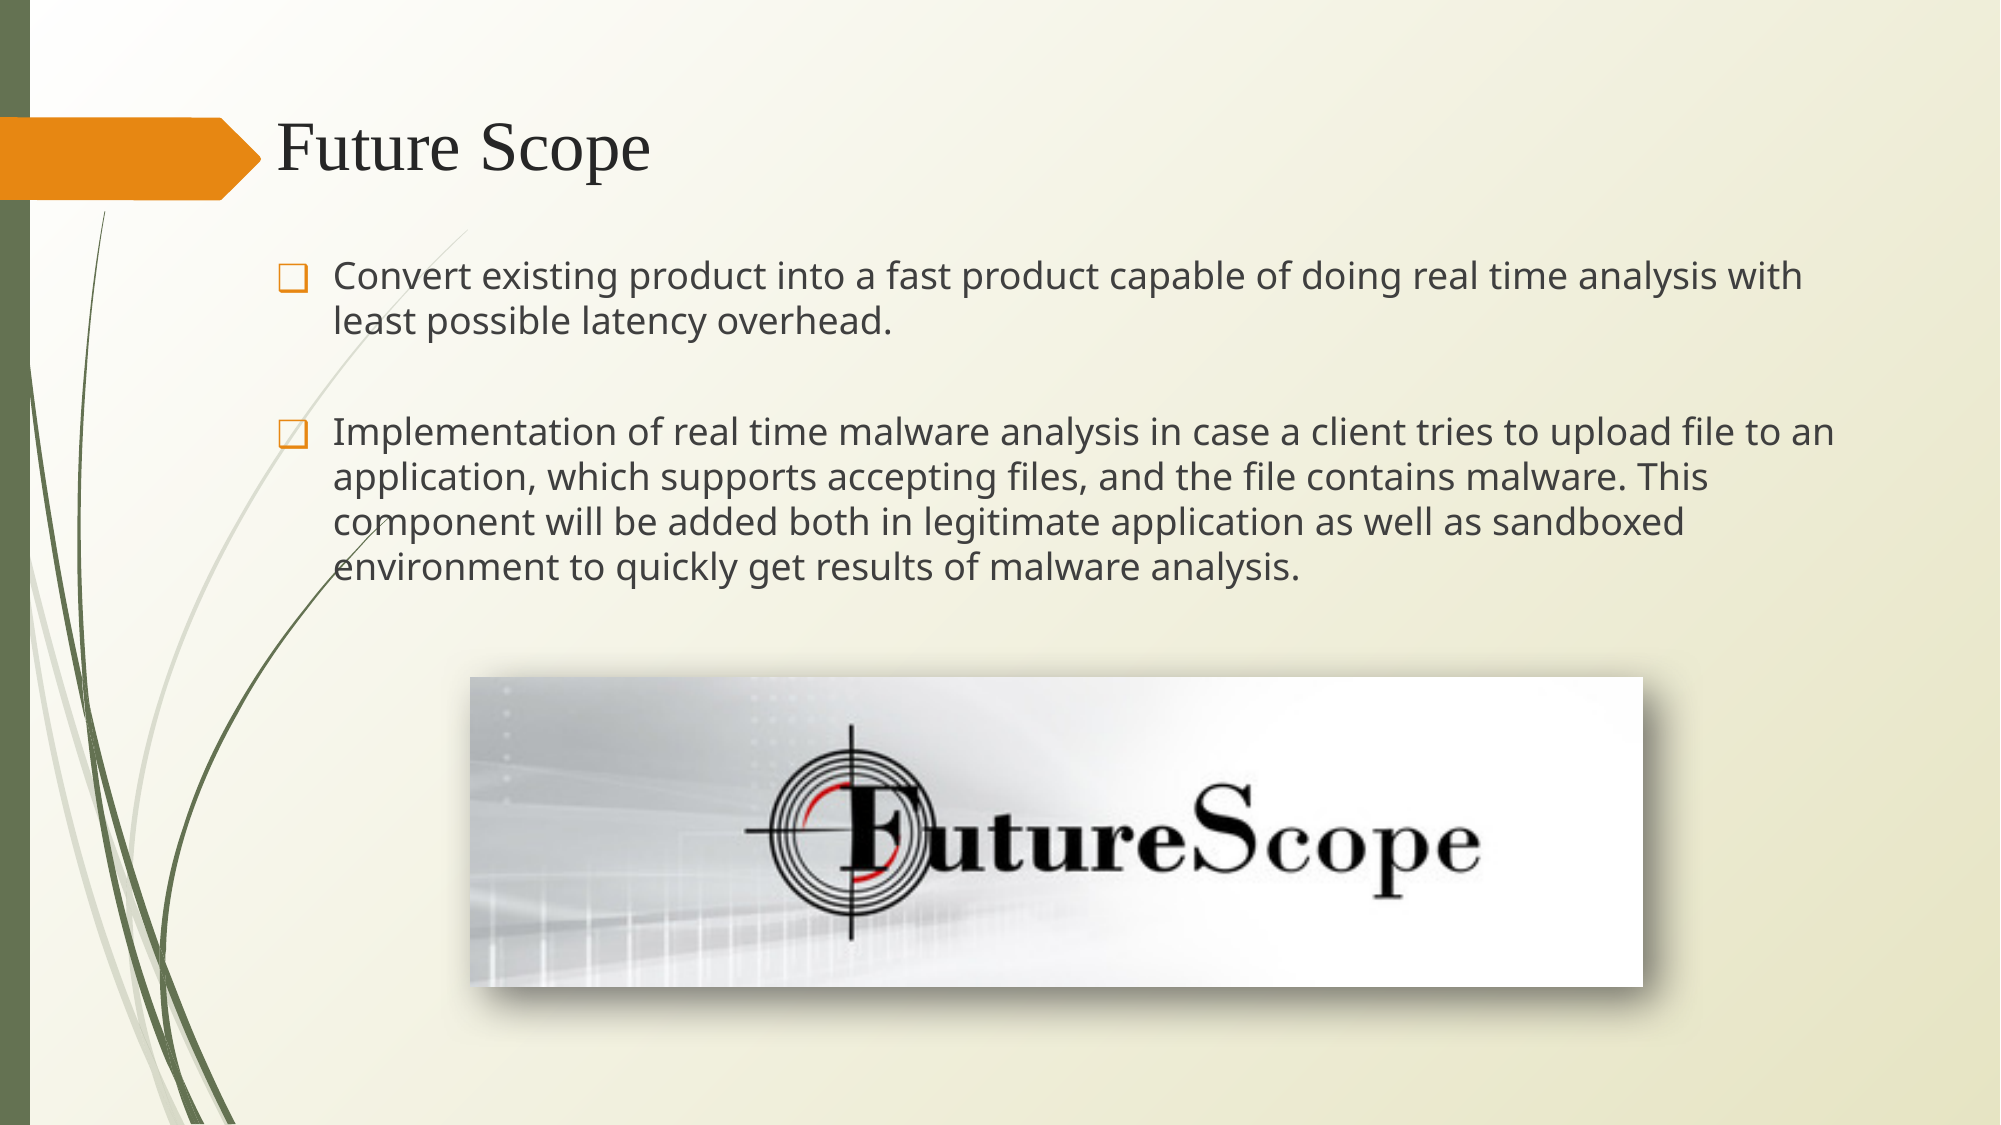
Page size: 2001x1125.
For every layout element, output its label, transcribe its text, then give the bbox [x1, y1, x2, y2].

picture [470, 676, 1643, 987]
title Future Scope [261, 91, 1724, 199]
list Convert existing product into a fast product capable of doing real time analysis with least possible latency overhead. Implementation of real time malware analysis in case a client tries to upload file to an application, which supports accepting files, and the file contains malware. This component will be added both in legitimate application as well as sandboxed environment to quickly get results of malware analysis. [261, 244, 1873, 865]
